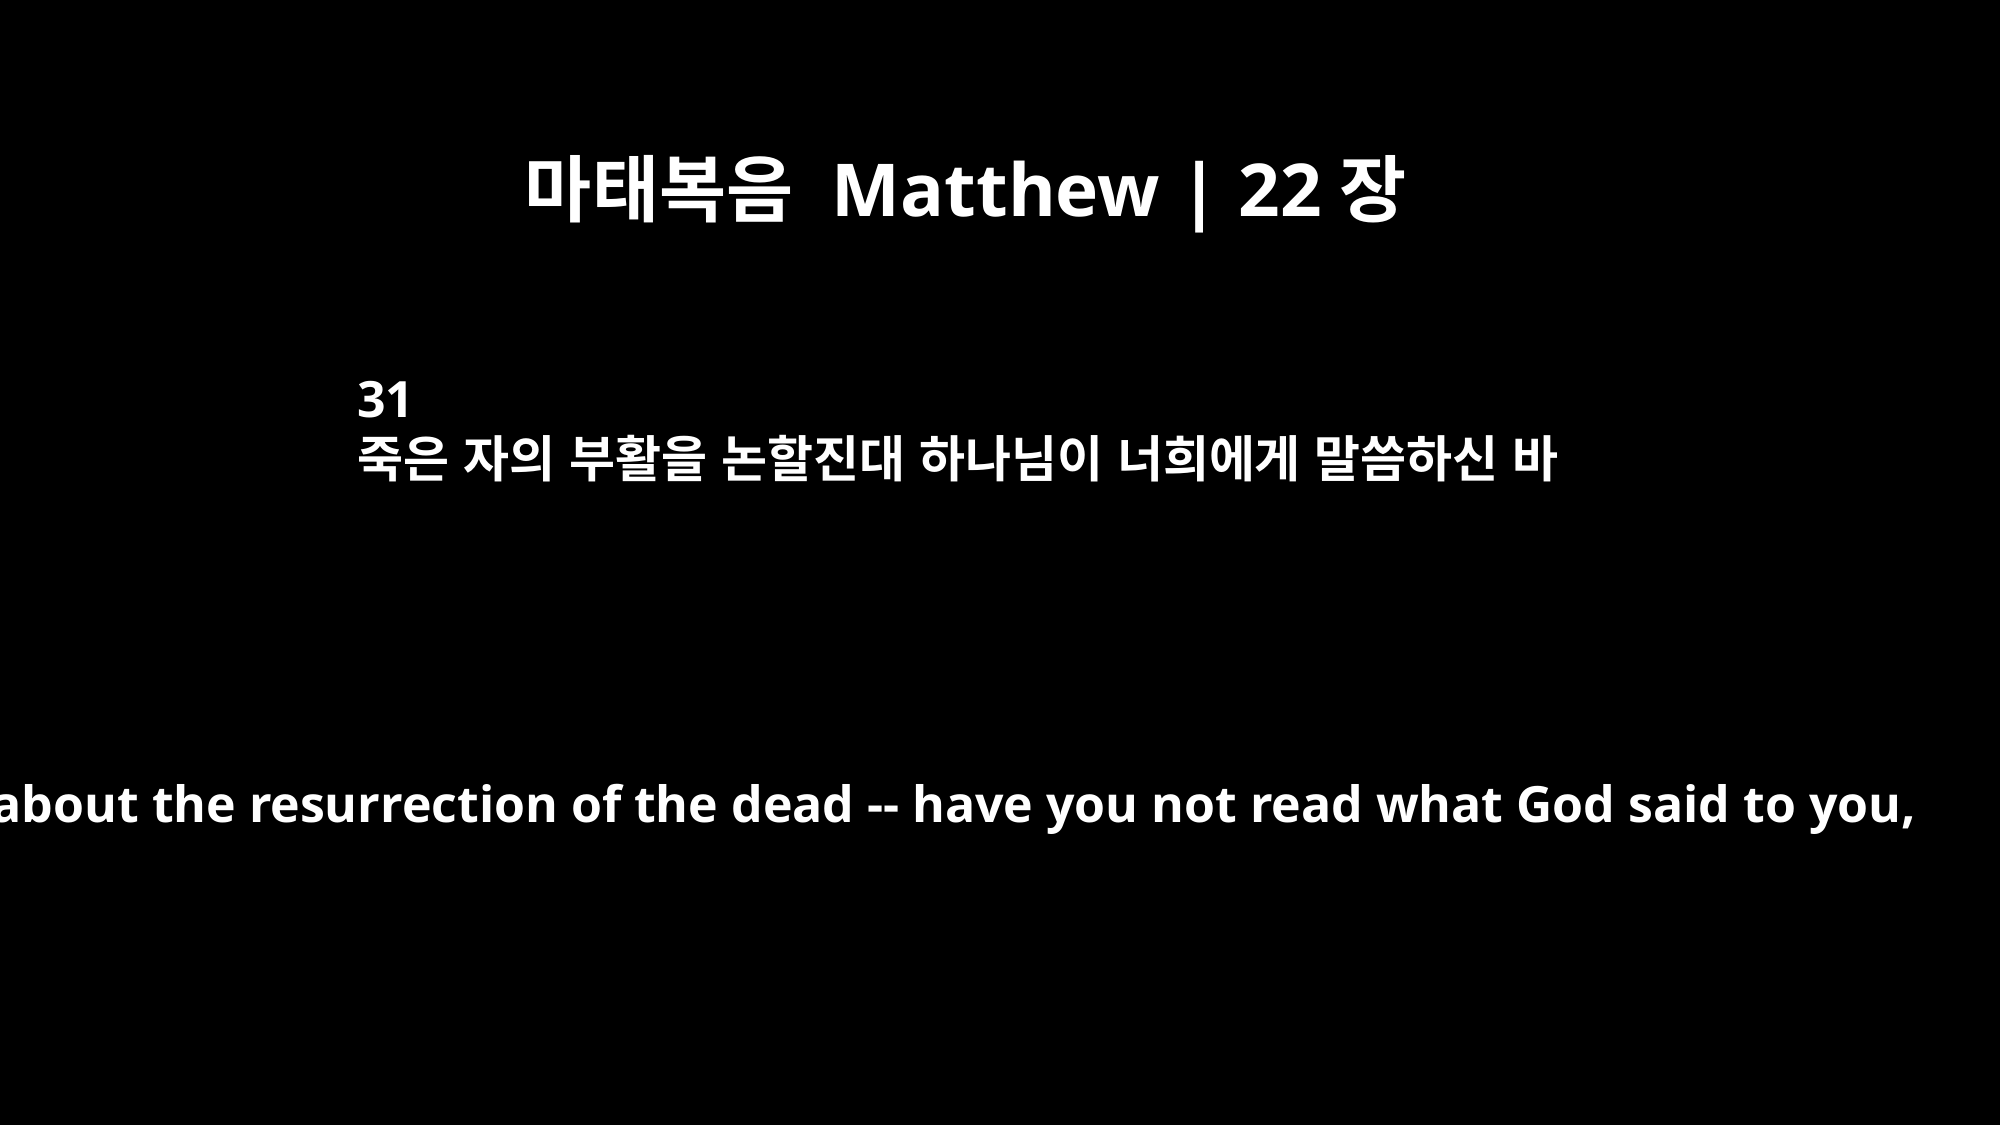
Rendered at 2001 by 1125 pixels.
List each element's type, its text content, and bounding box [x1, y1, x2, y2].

text_box 31 죽은 자의 부활을 논할진대 하나님이 너희에게 말씀하신 바 [342, 359, 1575, 495]
text_box 마태복음 Matthew | 22장 [510, 136, 1422, 239]
text_box But about the resurrection of the dead -- have you not read what God said to you, [0, 764, 1932, 840]
